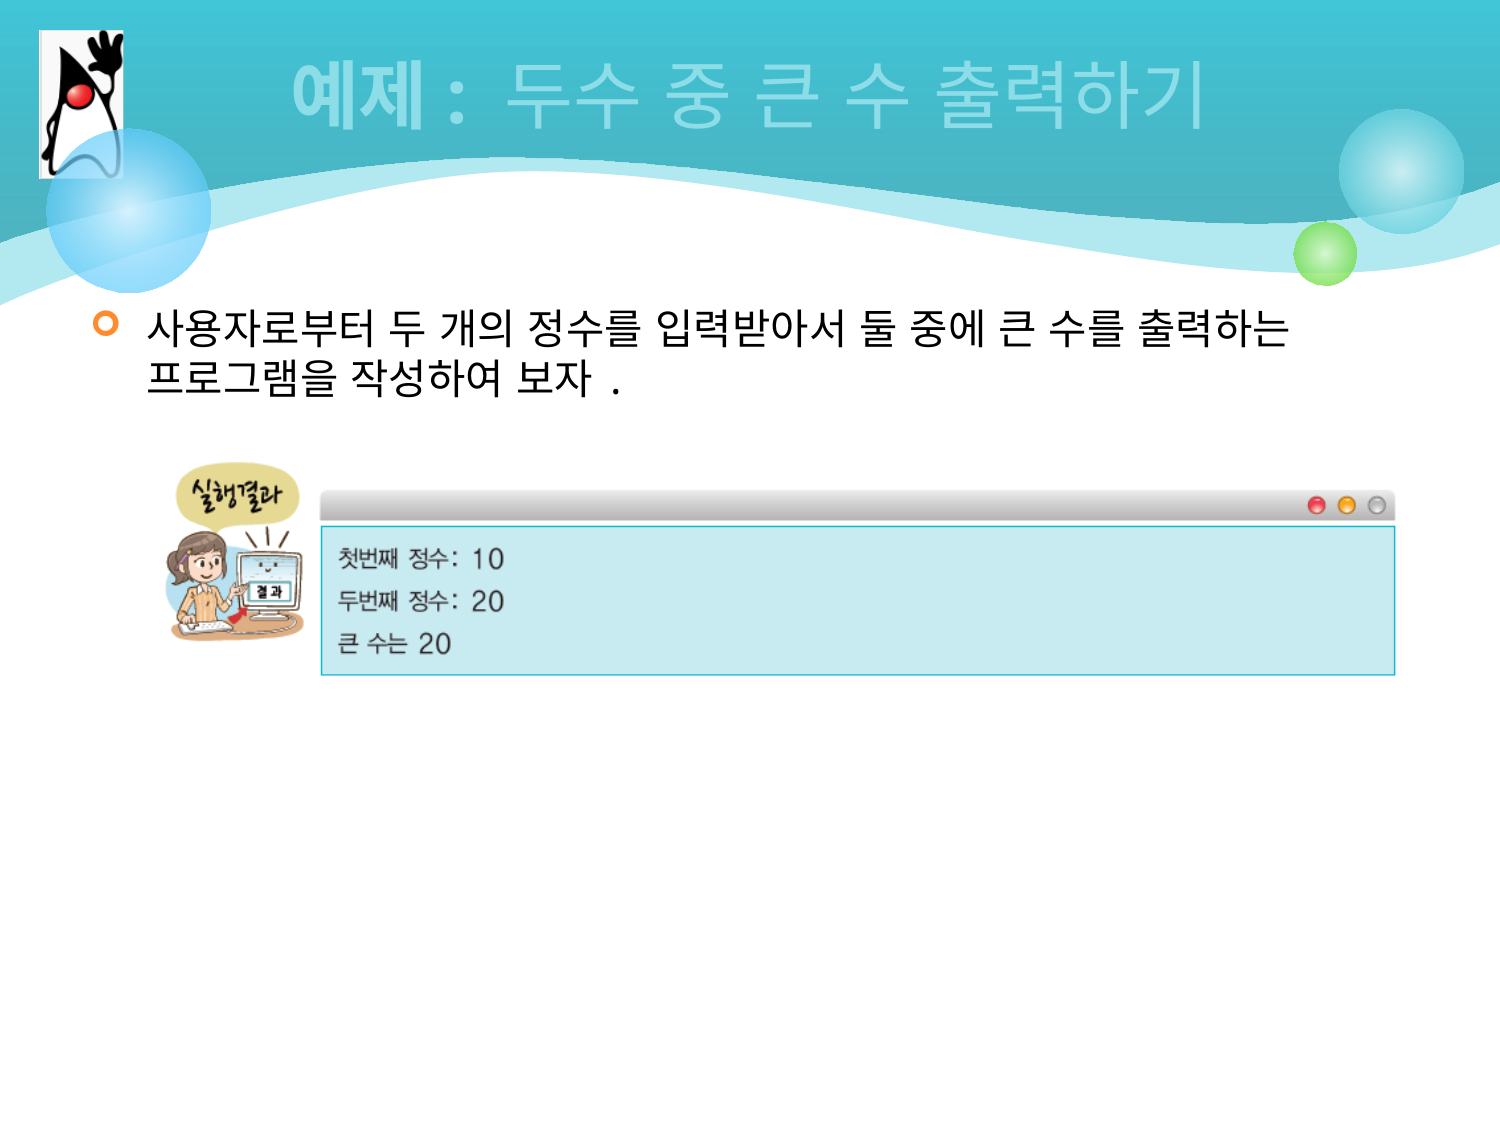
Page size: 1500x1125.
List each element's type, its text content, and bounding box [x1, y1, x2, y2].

picture [39, 30, 75, 179]
title 예제: 두수 중 큰 수 출력하기 [75, 0, 1425, 188]
picture [153, 457, 1414, 690]
list 사용자로부터 두 개의 정수를 입력받아서 둘 중에 큰 수를 출력하는 프로그램을 작성하여 보자. [75, 295, 1425, 1038]
